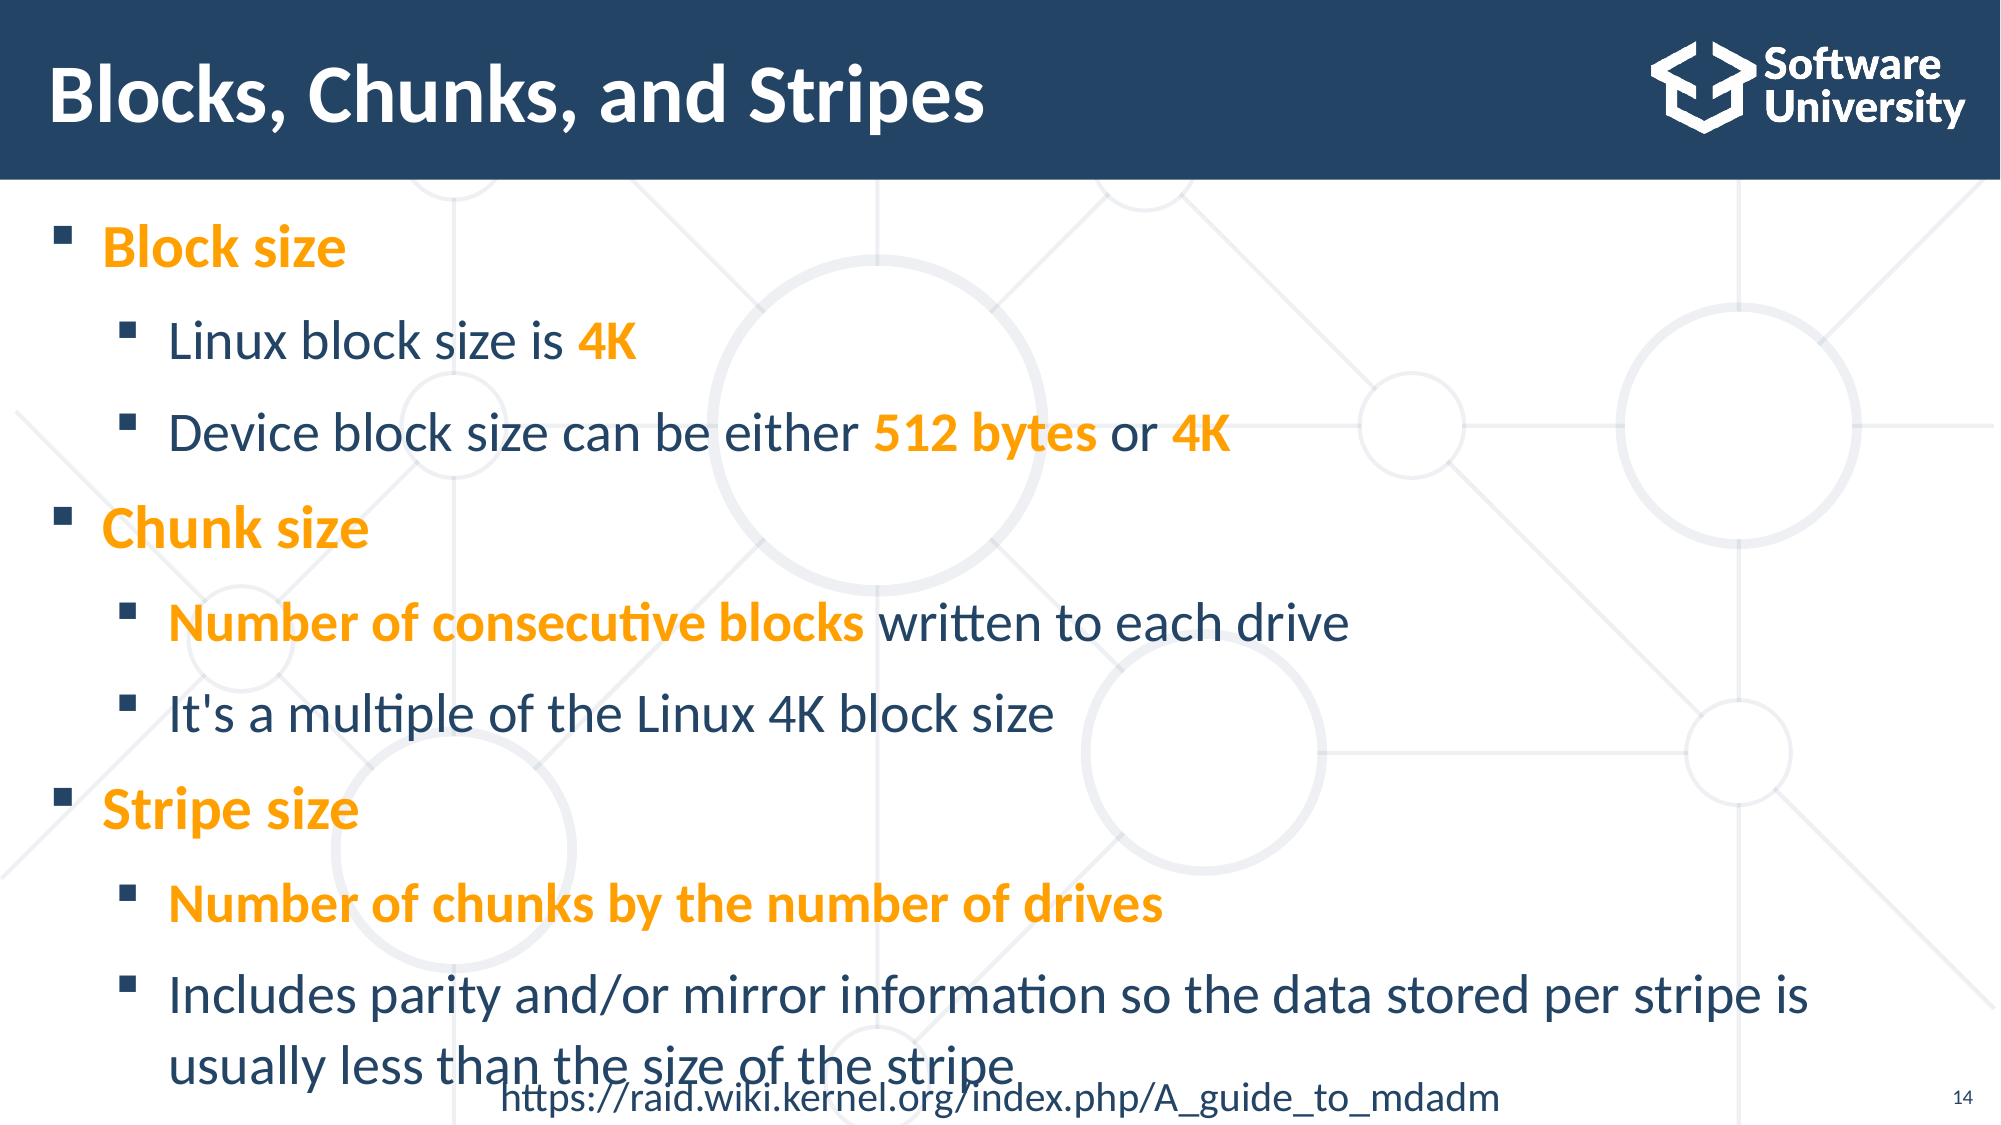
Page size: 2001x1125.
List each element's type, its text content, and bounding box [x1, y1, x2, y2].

text_box https://raid.wiki.kernel.org/index.php/A_guide_to_mdadm [126, 1047, 1875, 1125]
list Block size Linux block size is 4K Device block size can be either 512 bytes or 4K Chunk size Number of consecutive blocks written to each drive It's a multiple of the Linux 4K block size Stripe size Number of chunks by the number of drives Includes parity and/or mirror information so the data stored per stripe is usually less than the size of the stripe [31, 196, 1970, 1104]
slide_number 14 [1927, 1067, 1989, 1117]
picture [1651, 41, 1966, 134]
title Blocks, Chunks, and Stripes [31, 16, 1625, 162]
